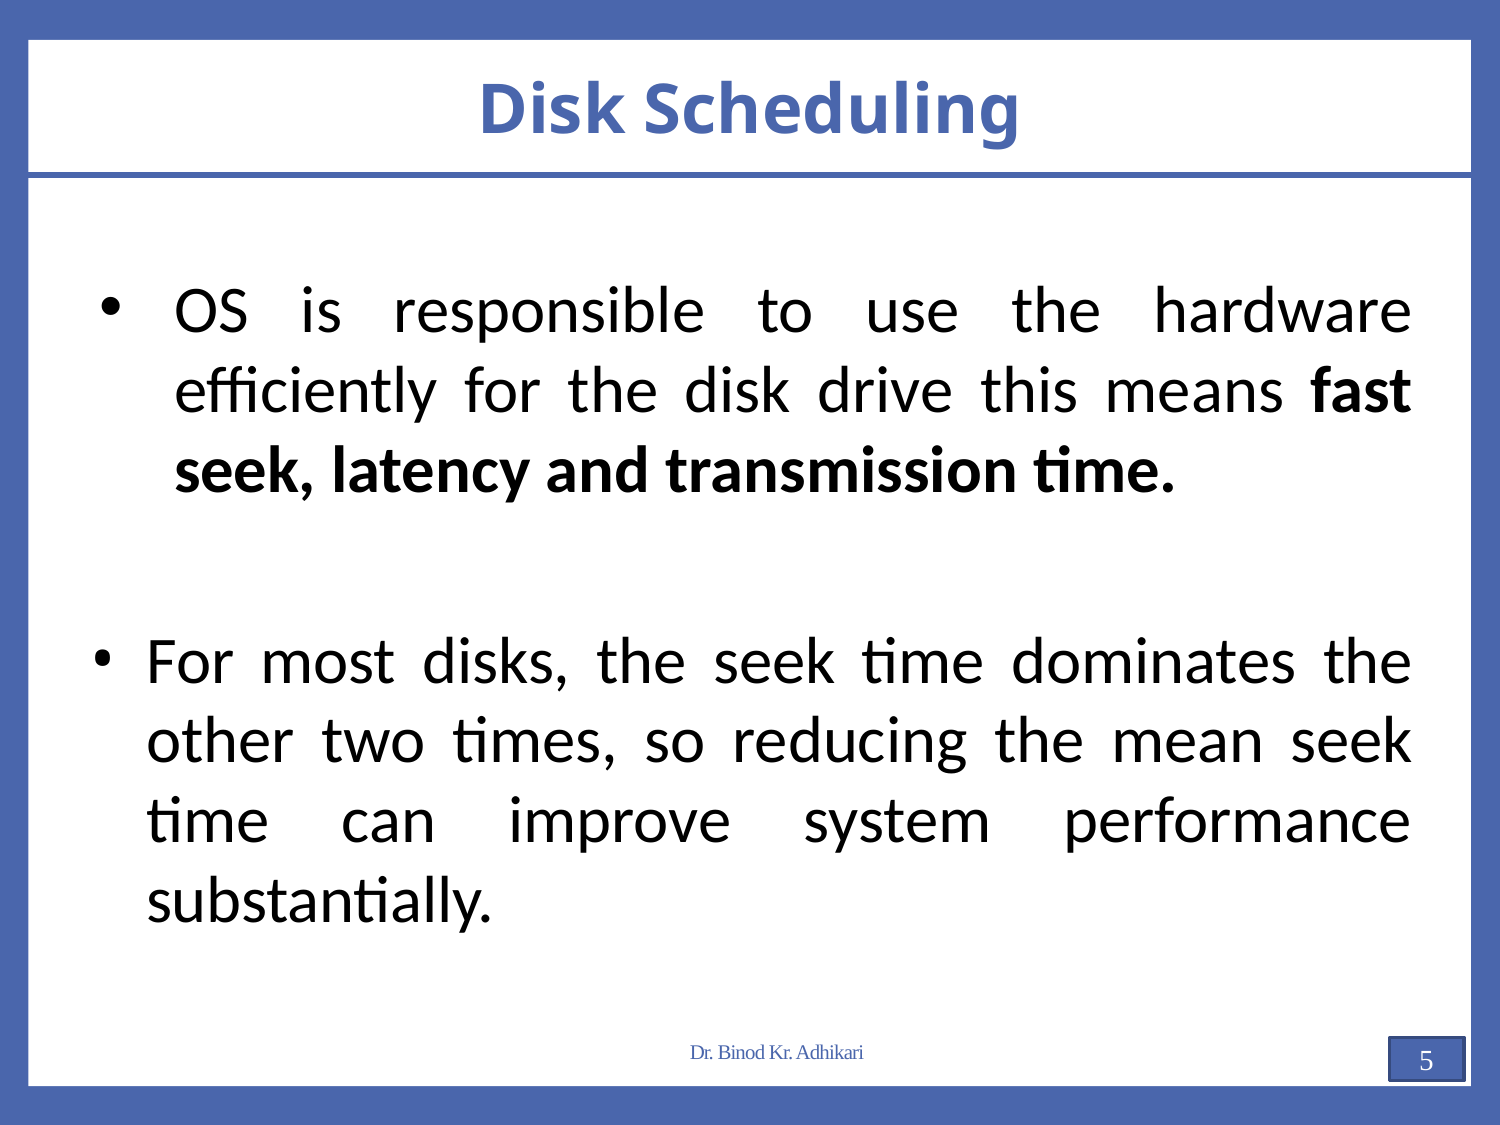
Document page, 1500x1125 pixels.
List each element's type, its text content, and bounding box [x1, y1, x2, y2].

footer Dr. Binod Kr. Adhikari [485, 937, 1067, 1125]
title Disk Scheduling [142, 10, 1358, 201]
text_box OS is responsible to use the hardware efficiently for the disk drive this means fast seek, latency and transmission time. For most disks, the seek time dominates the other two times, so reducing the mean seek time can improve system performance substantially. [87, 263, 1413, 937]
